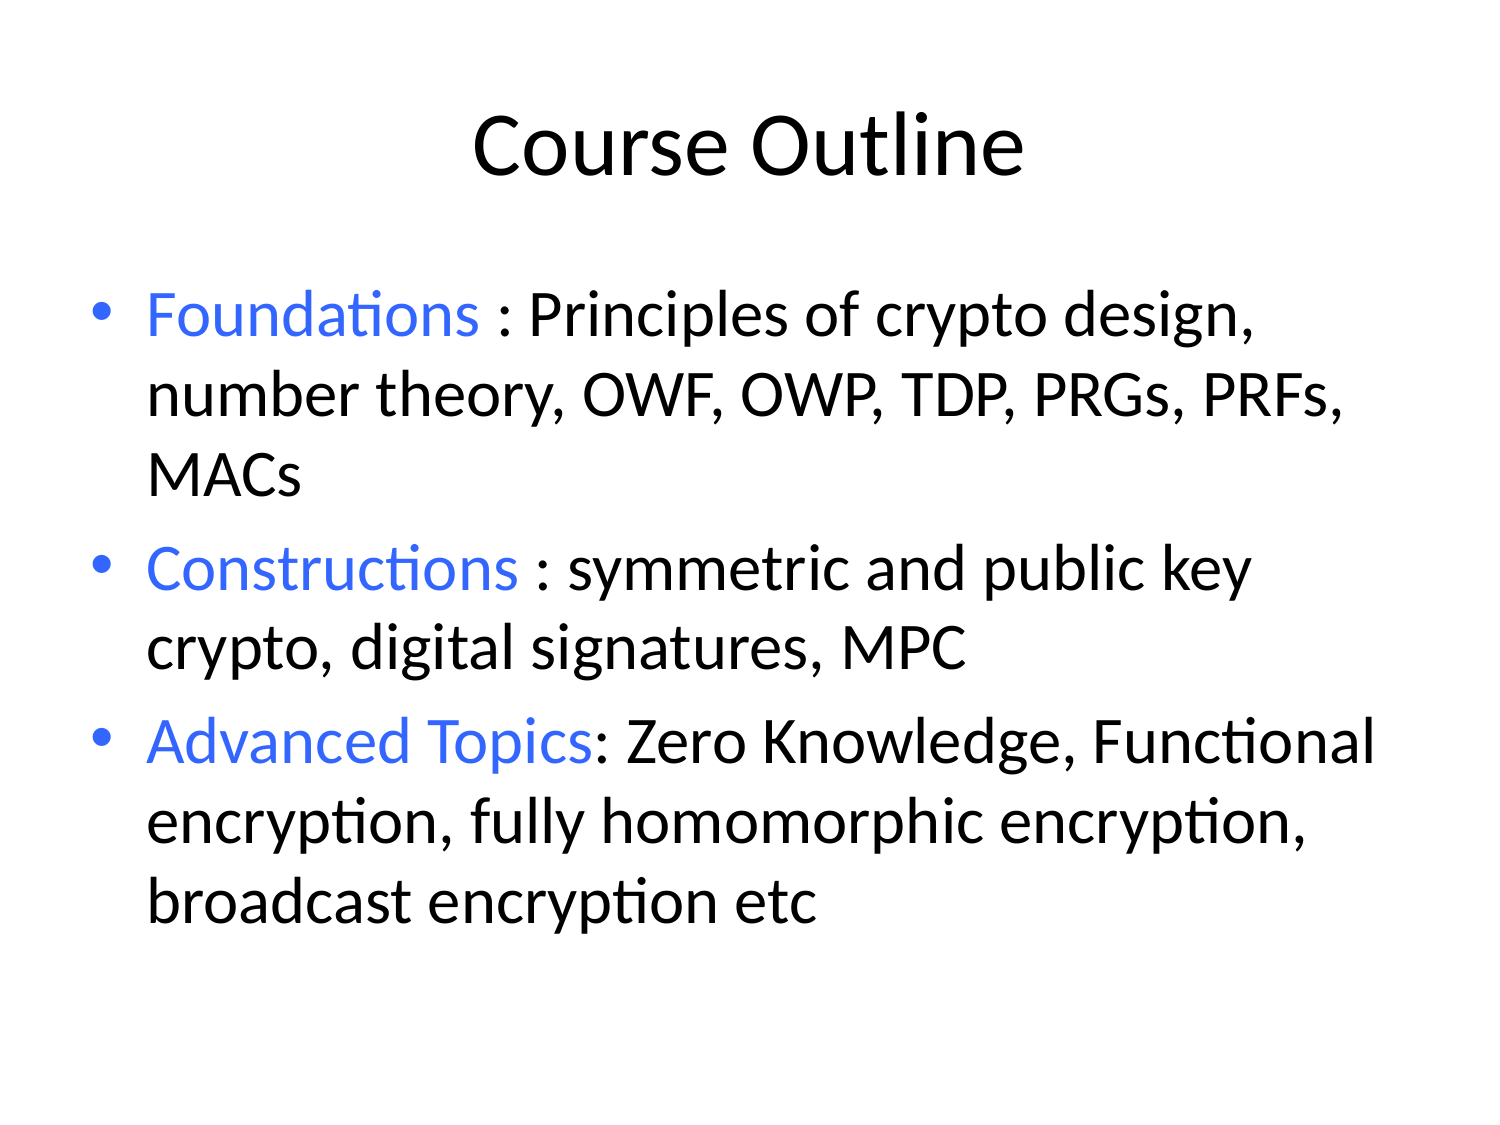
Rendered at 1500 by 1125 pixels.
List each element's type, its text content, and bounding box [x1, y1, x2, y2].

list Foundations : Principles of crypto design, number theory, OWF, OWP, TDP, PRGs, PRFs, MACs Constructions : symmetric and public key crypto, digital signatures, MPC Advanced Topics: Zero Knowledge, Functional encryption, fully homomorphic encryption, broadcast encryption etc [75, 262, 1425, 1005]
title Course Outline [75, 45, 1425, 233]
